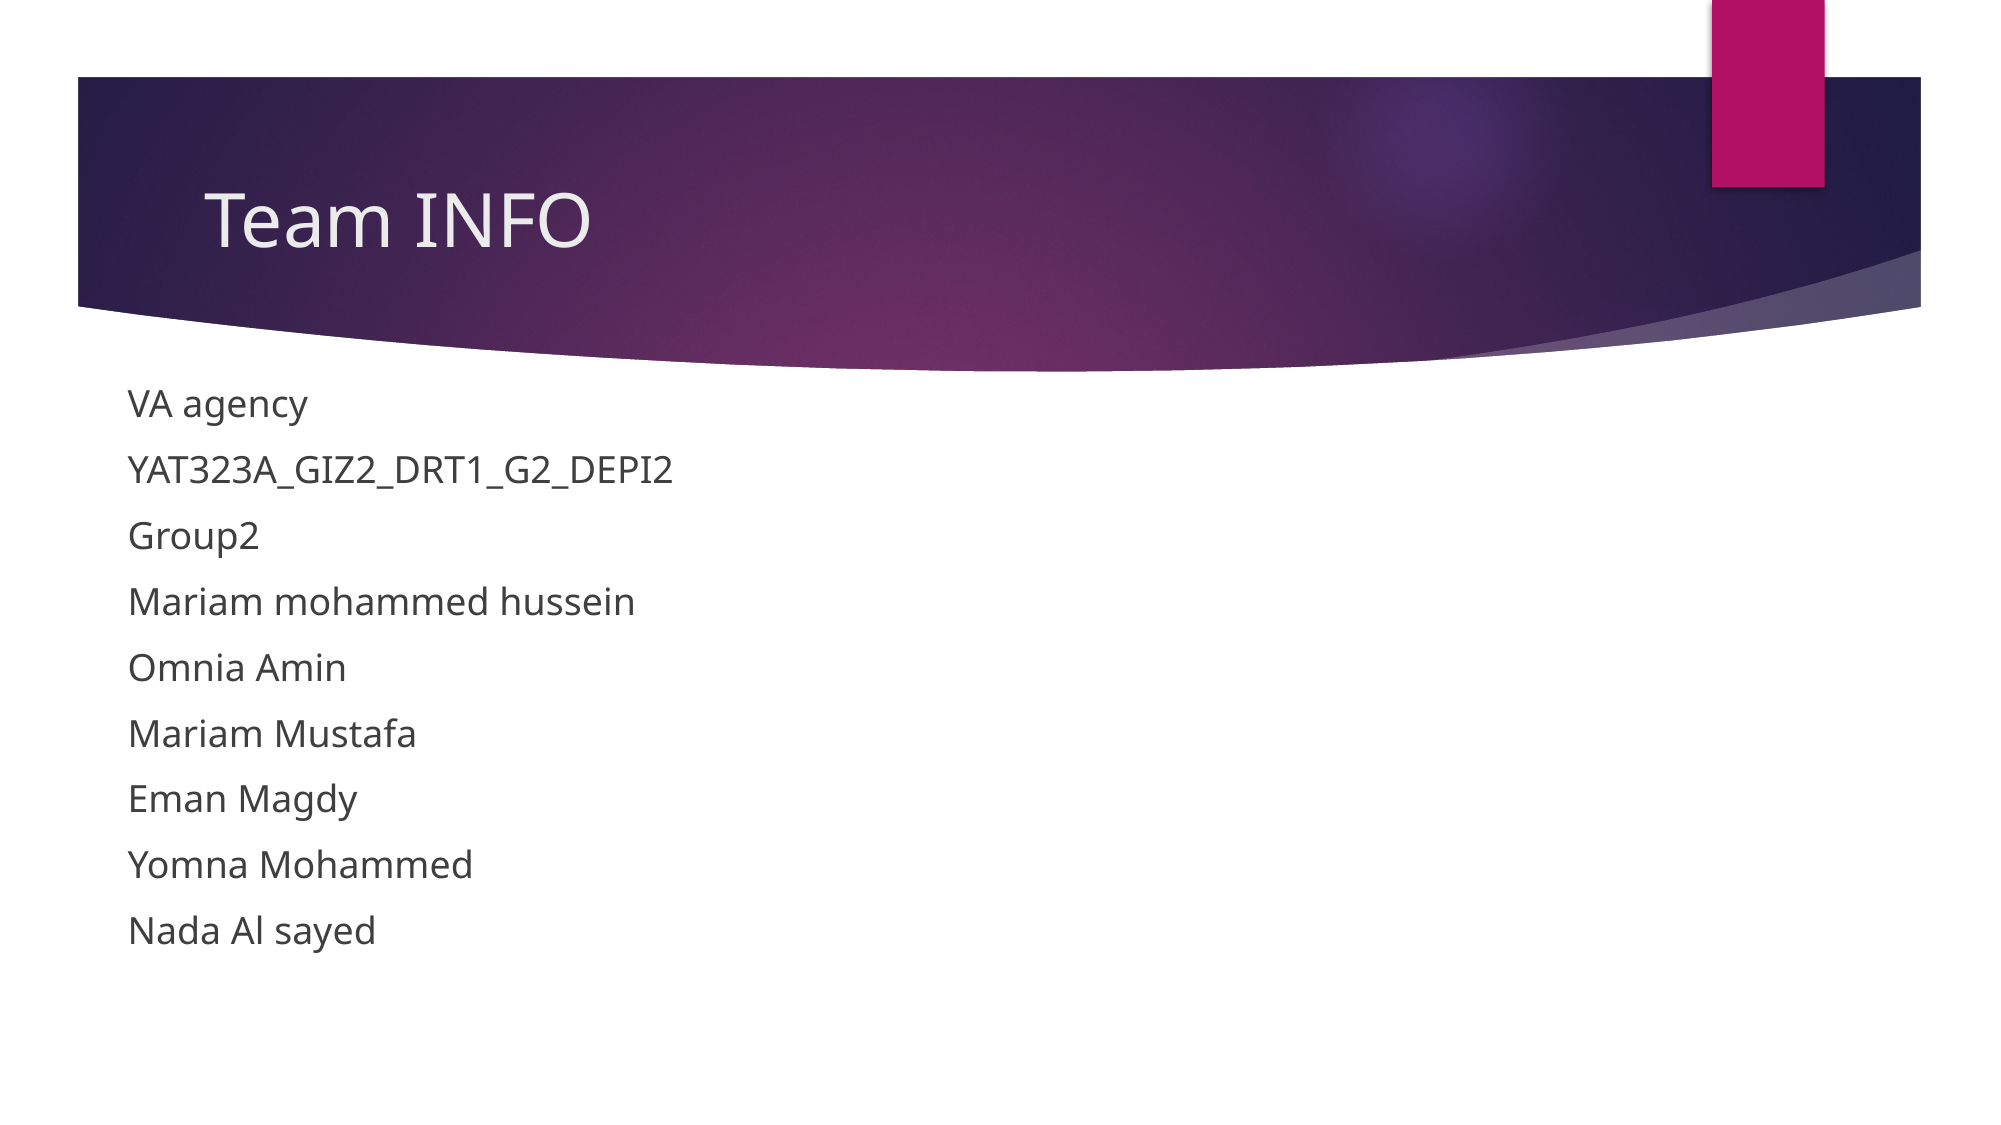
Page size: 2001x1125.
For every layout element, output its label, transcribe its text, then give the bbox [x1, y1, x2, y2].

table_header Assigned to [1521, 315, 1734, 354]
picture [79, 78, 1920, 371]
list VA agency YAT323A_GIZ2_DRT1_G2_DEPI2 Group2 Mariam mohammed hussein Omnia Amin Mariam Mustafa Eman Magdy Yomna Mohammed Nada Al sayed [112, 372, 1895, 1091]
title Team INFO [189, 159, 1627, 276]
